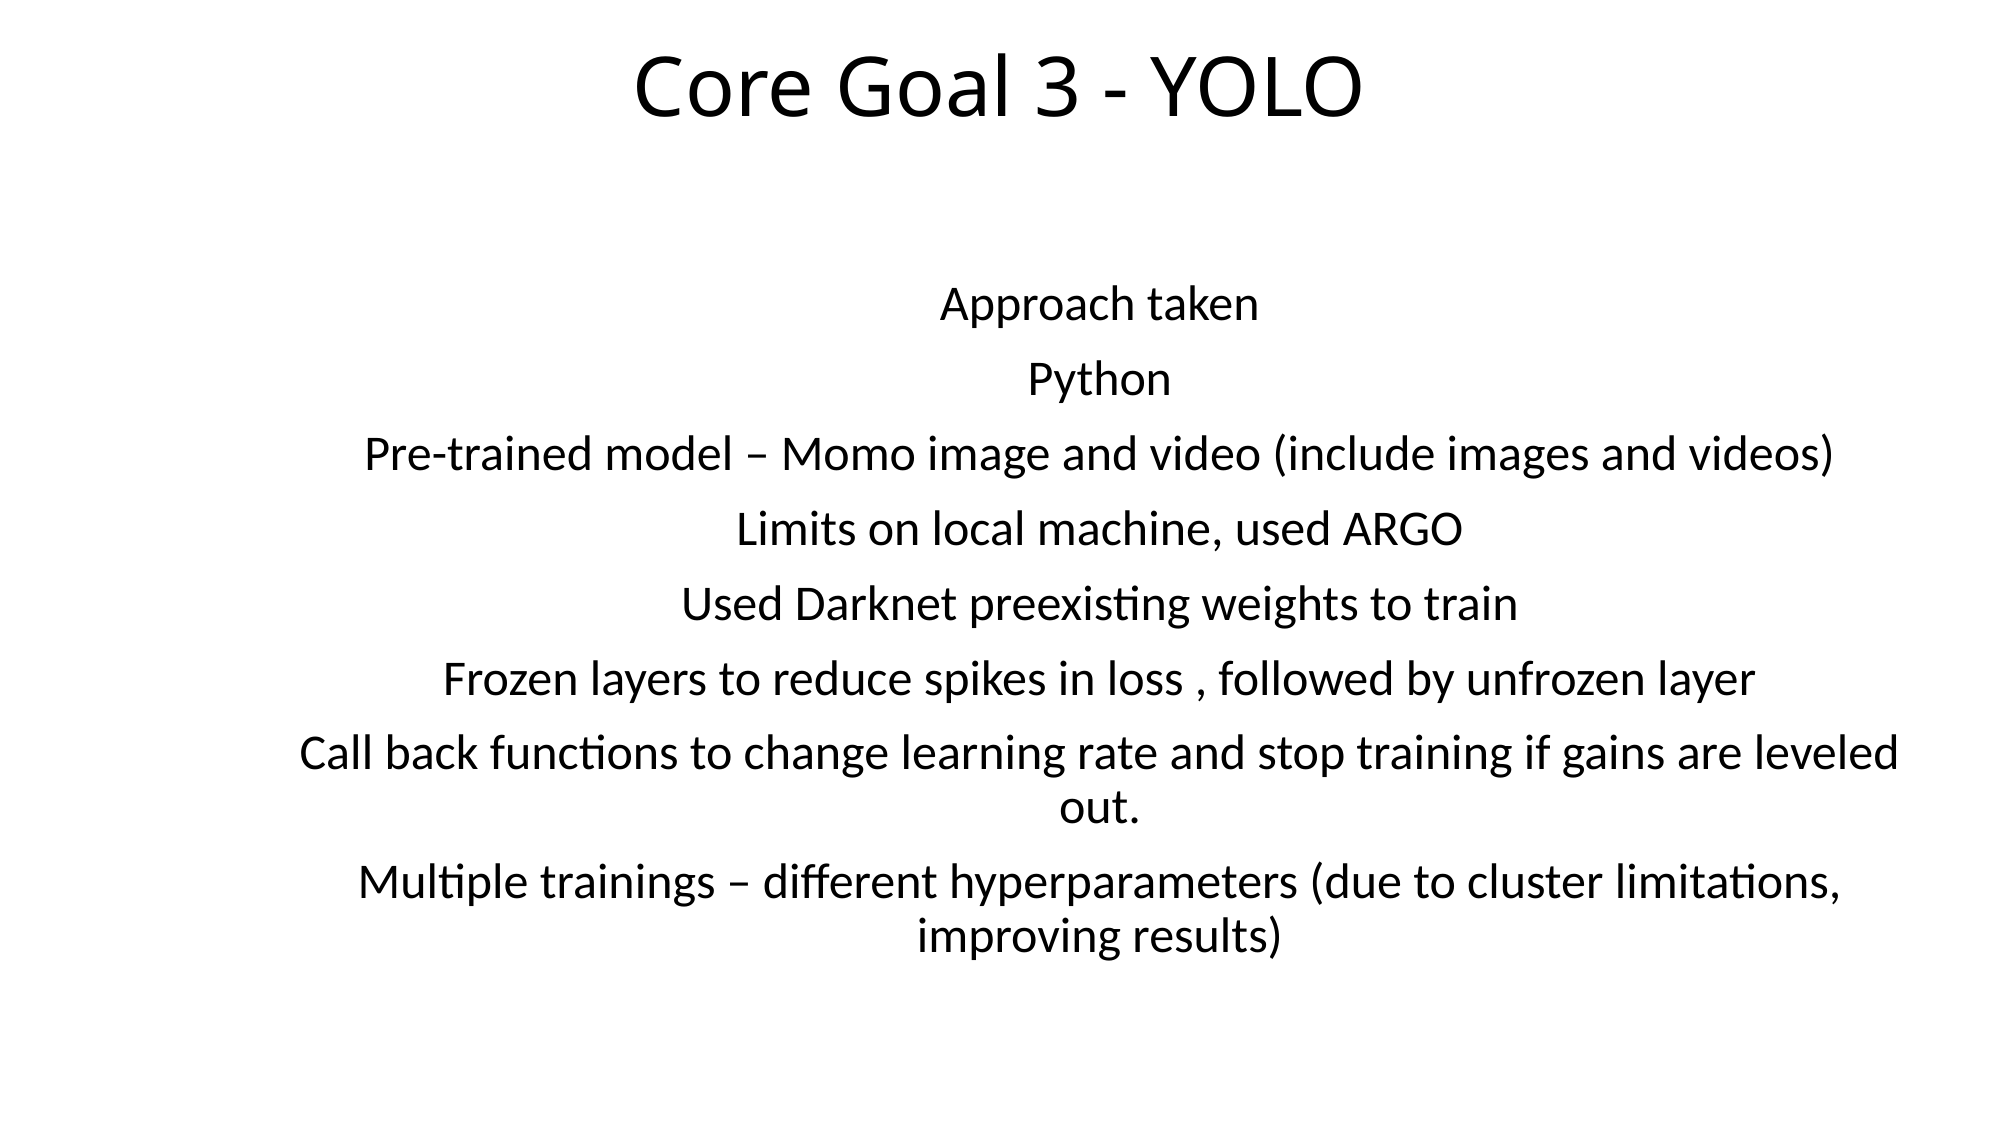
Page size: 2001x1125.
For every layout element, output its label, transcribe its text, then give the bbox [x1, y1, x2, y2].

title Core Goal 3 - YOLO [249, 37, 1750, 142]
subtitle Approach taken Python Pre-trained model – Momo image and video (include images and videos) Limits on local machine, used ARGO Used Darknet preexisting weights to train Frozen layers to reduce spikes in loss , followed by unfrozen layer Call back functions to change learning rate and stop training if gains are leveled out. Multiple trainings – different hyperparameters (due to cluster limitations, improving results) [249, 270, 1950, 1048]
